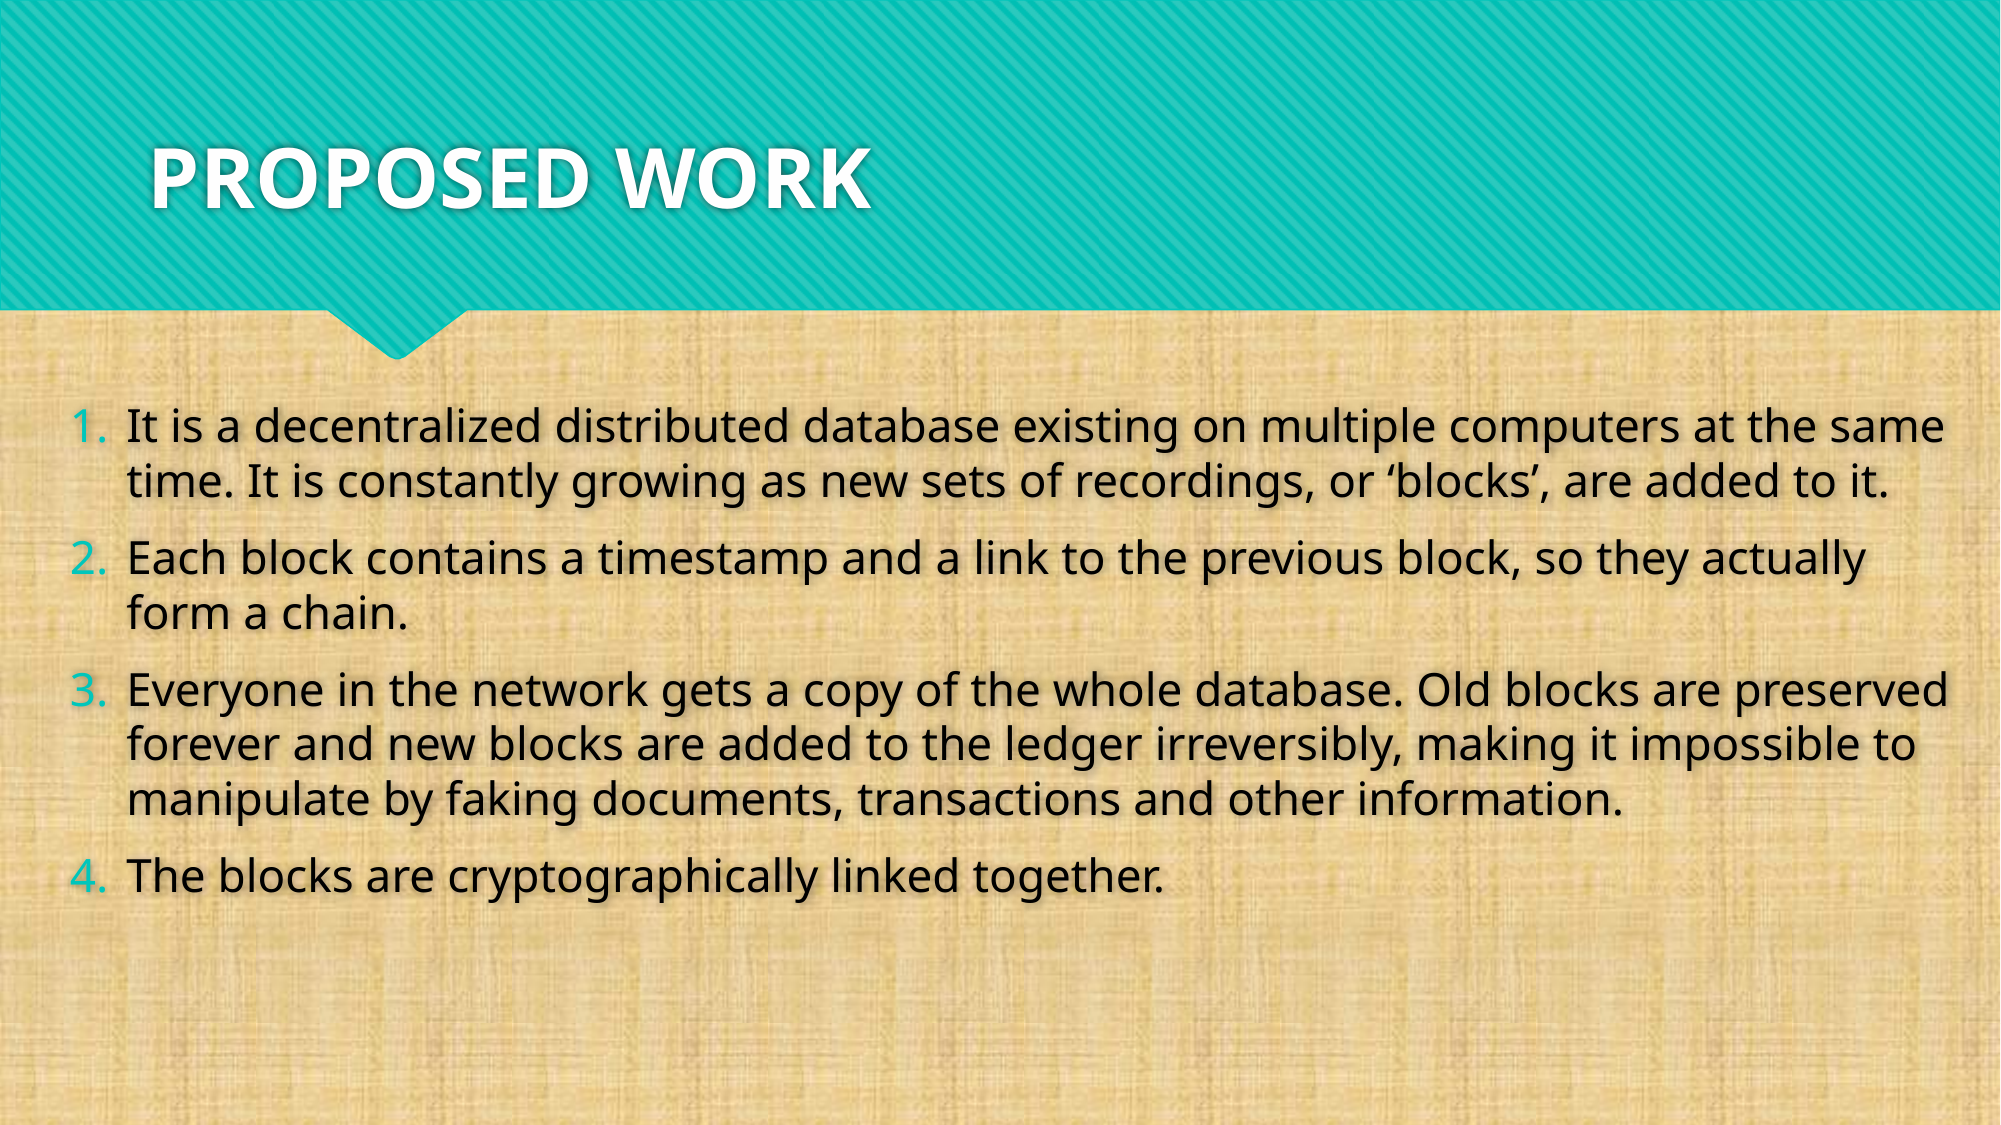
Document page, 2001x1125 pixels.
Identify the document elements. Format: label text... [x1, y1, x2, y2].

title PROPOSED WORK [132, 73, 1868, 233]
list It is a decentralized distributed database existing on multiple computers at the same time. It is constantly growing as new sets of recordings, or ‘blocks’, are added to it. Each block contains a timestamp and a link to the previous block, so they actually form a chain. Everyone in the network gets a copy of the whole database. Old blocks are preserved forever and new blocks are added to the ledger irreversibly, making it impossible to manipulate by faking documents, transactions and other information. The blocks are cryptographically linked together. [54, 323, 1986, 1052]
picture [0, 311, 2001, 1125]
